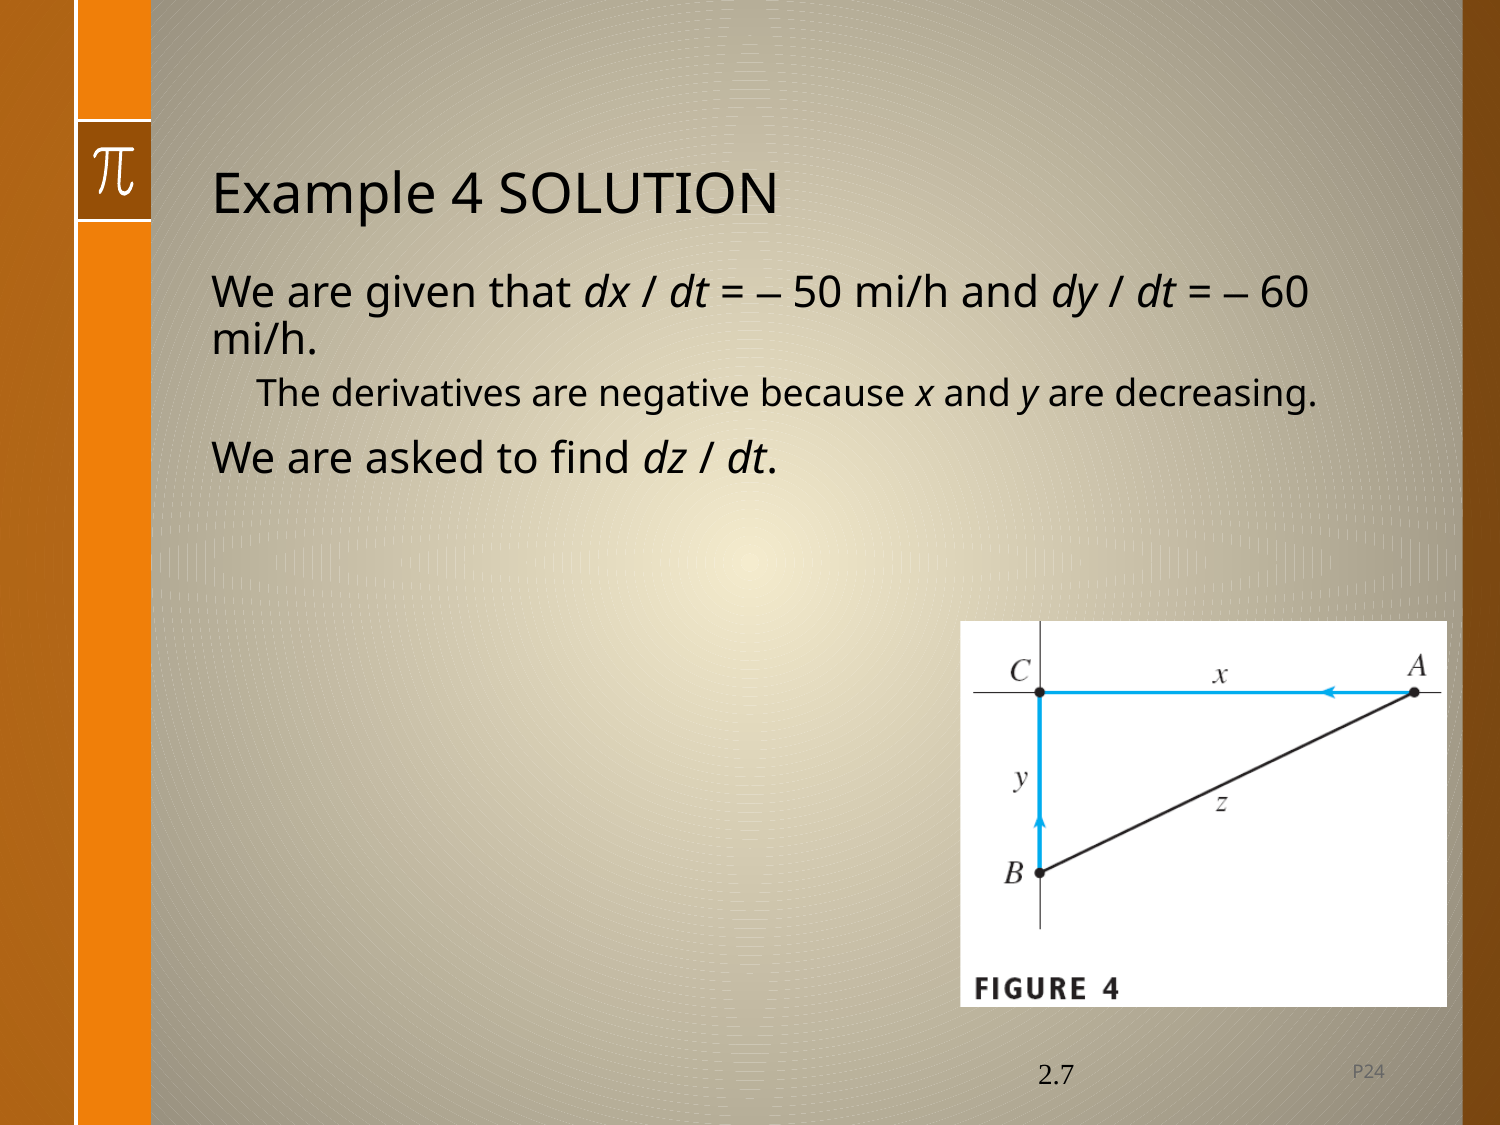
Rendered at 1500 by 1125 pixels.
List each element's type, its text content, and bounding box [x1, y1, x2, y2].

list We are given that dx / dt = – 50 mi/h and dy / dt = – 60 mi/h. The derivatives are negative because x and y are decreasing. We are asked to find dz / dt. [196, 262, 1400, 1013]
title Example 4 SOLUTION [196, 29, 1400, 233]
slide_number P24 [1325, 1042, 1400, 1103]
picture [960, 621, 1447, 1007]
footer 2.7 [811, 1042, 1301, 1103]
